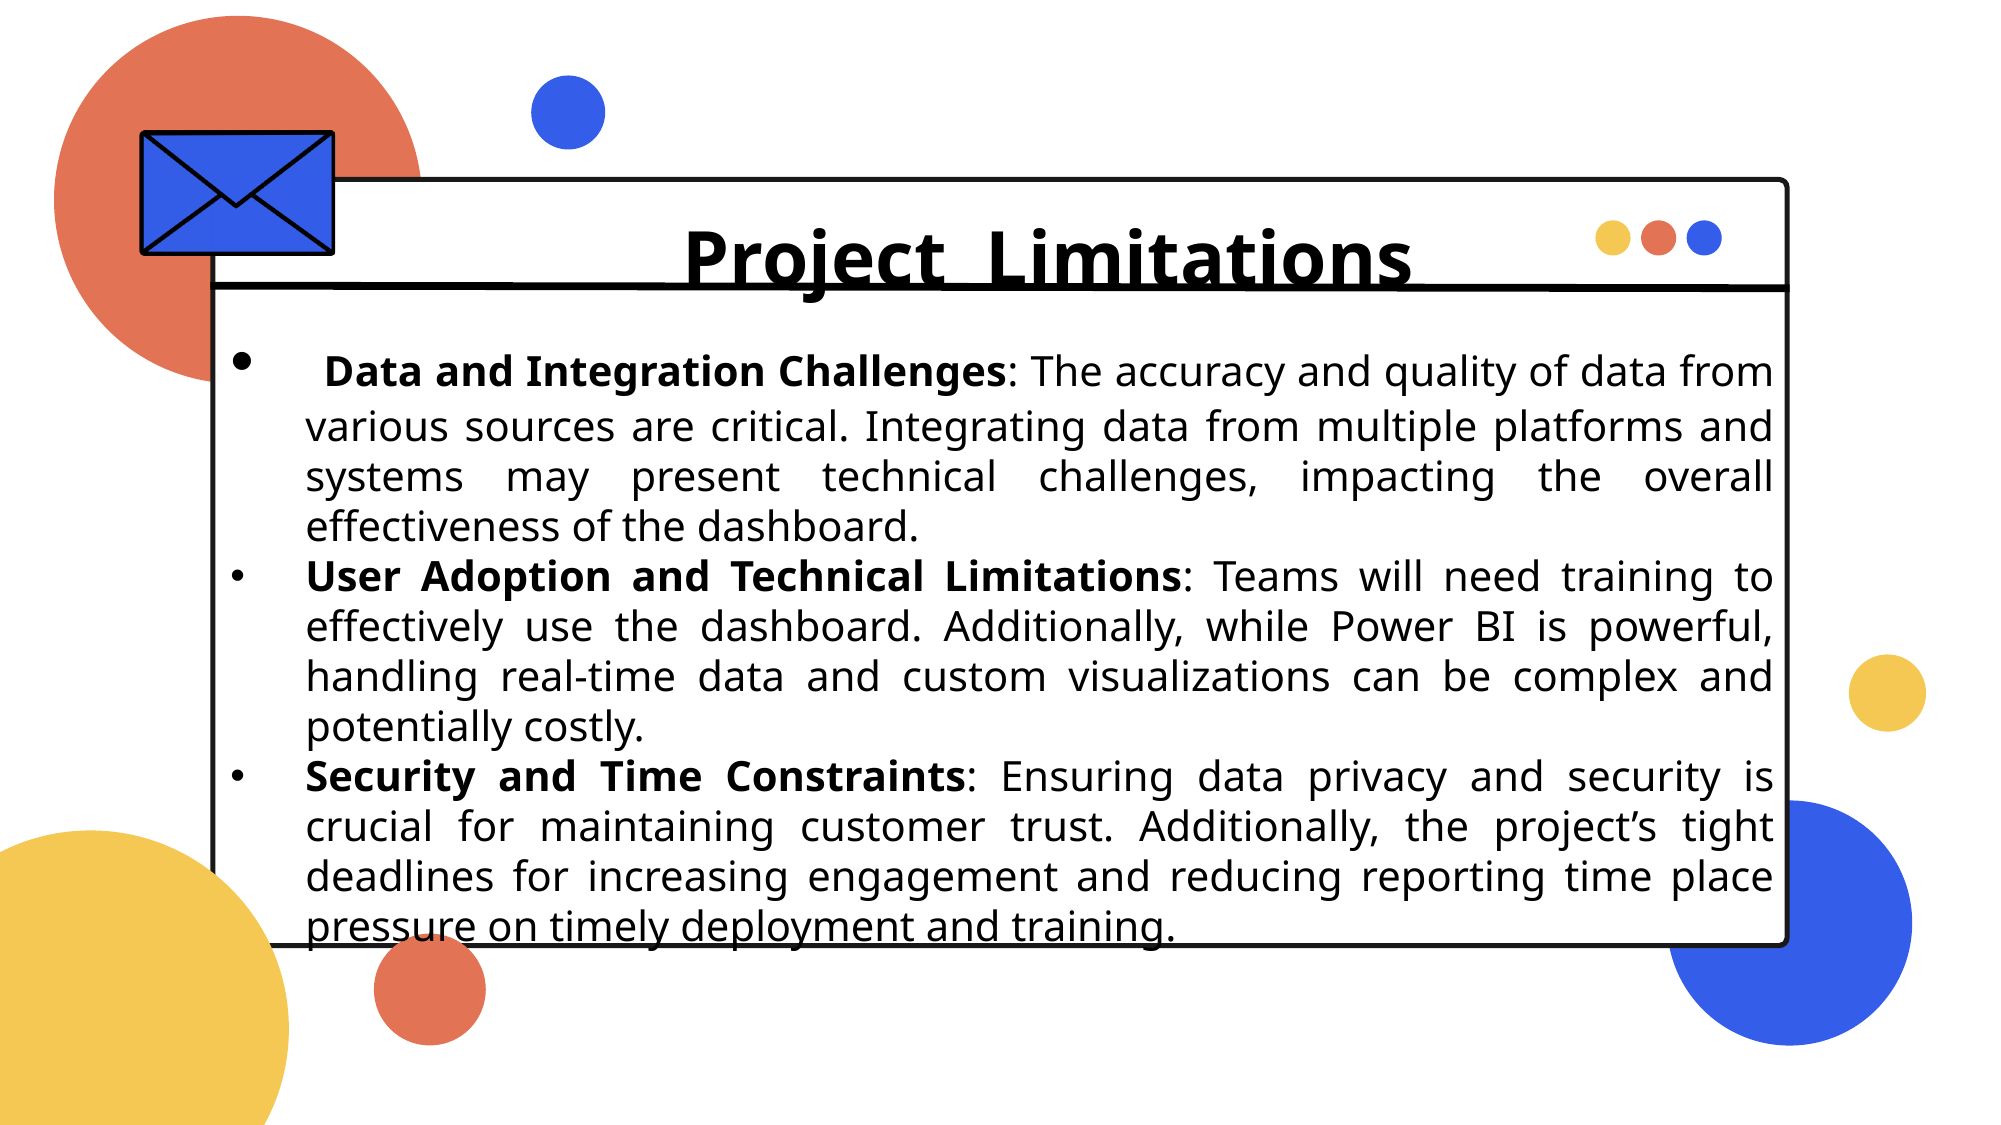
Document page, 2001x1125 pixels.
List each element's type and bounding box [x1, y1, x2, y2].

text_box [209, 176, 1791, 949]
text_box [53, 15, 423, 385]
text_box [373, 933, 487, 1046]
text_box [0, 829, 290, 1125]
text_box [487, 949, 1666, 958]
text_box [1594, 219, 1723, 256]
text_box [290, 949, 373, 958]
text_box [1666, 799, 1913, 1047]
text_box [1848, 653, 1927, 733]
text_box [530, 74, 606, 151]
